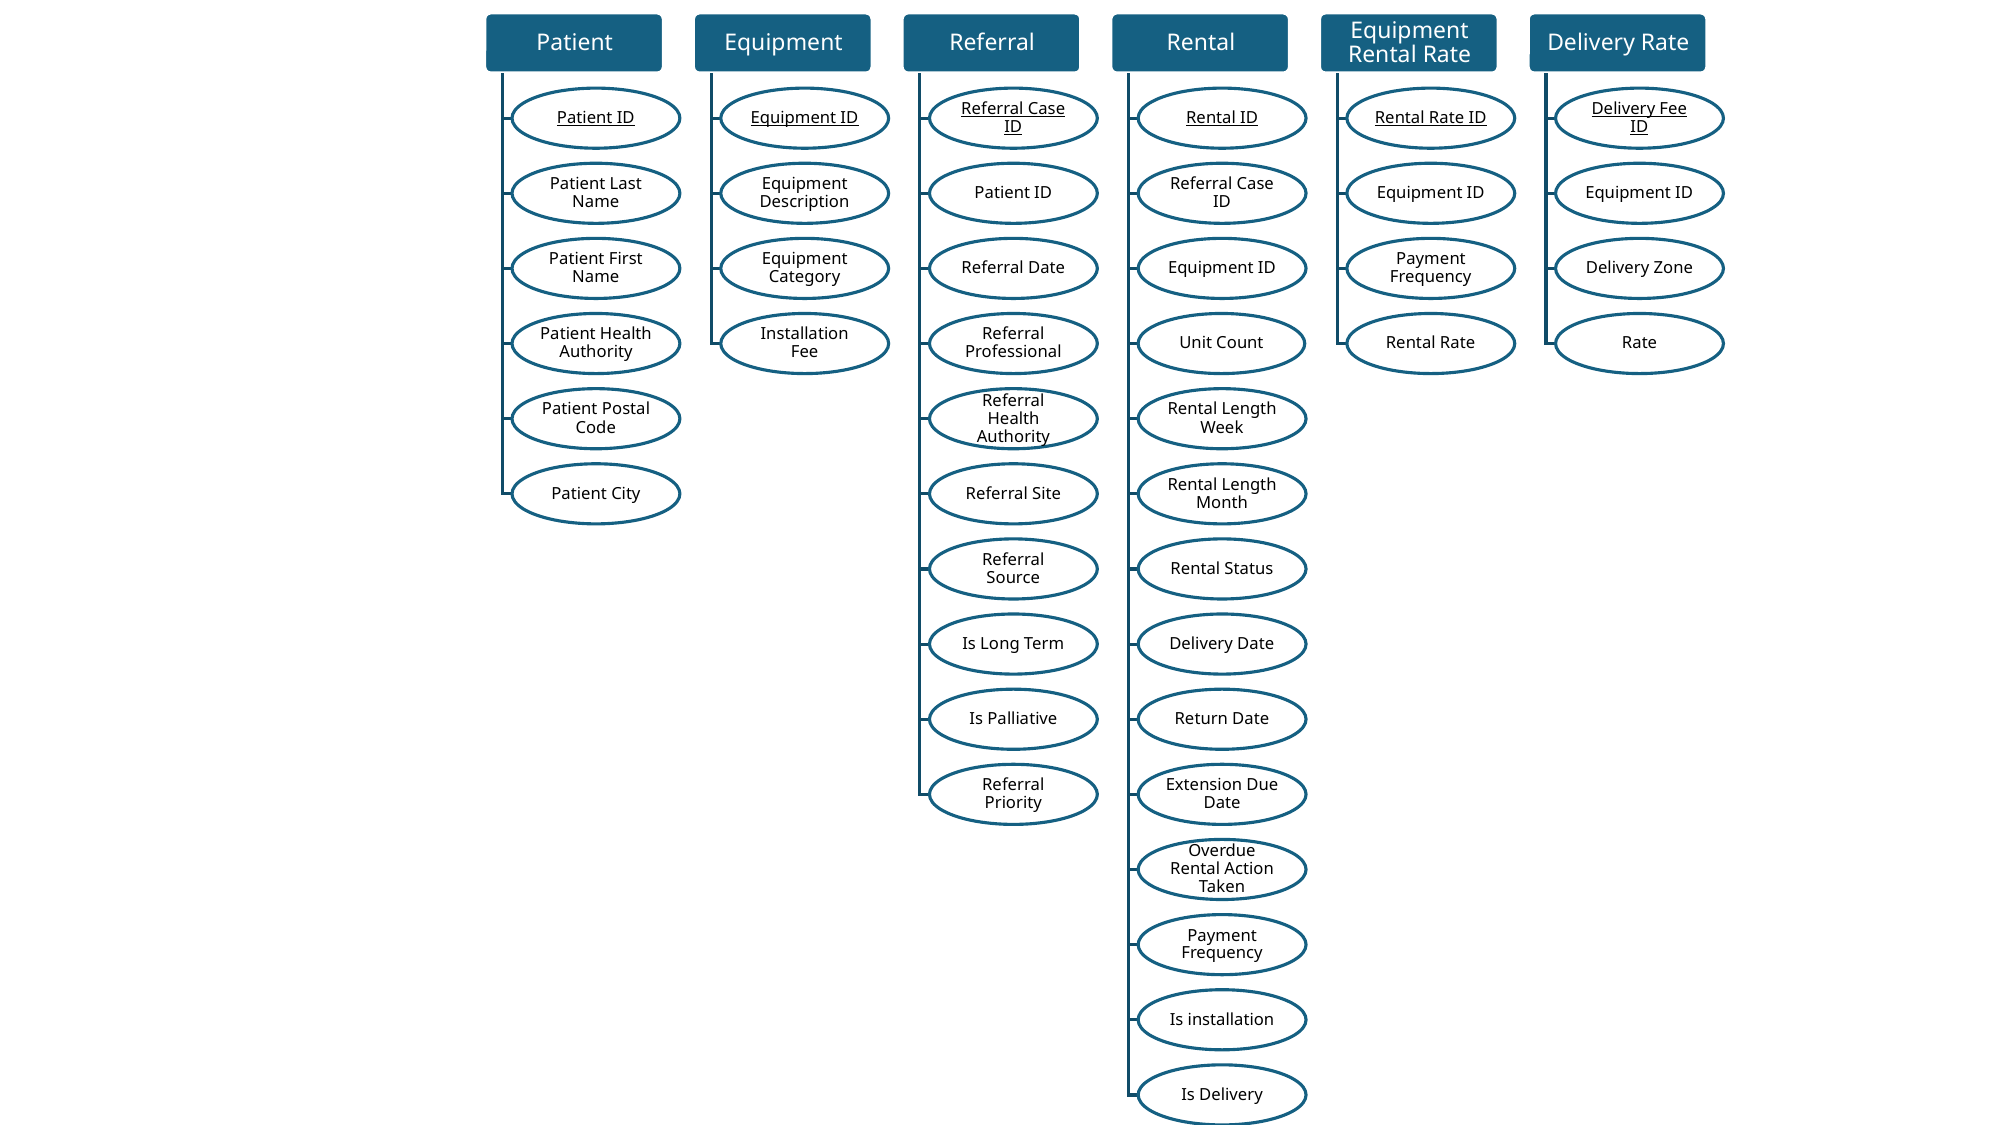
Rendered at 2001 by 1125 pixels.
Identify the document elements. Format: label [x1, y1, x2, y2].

text_box [342, 12, 1857, 1125]
